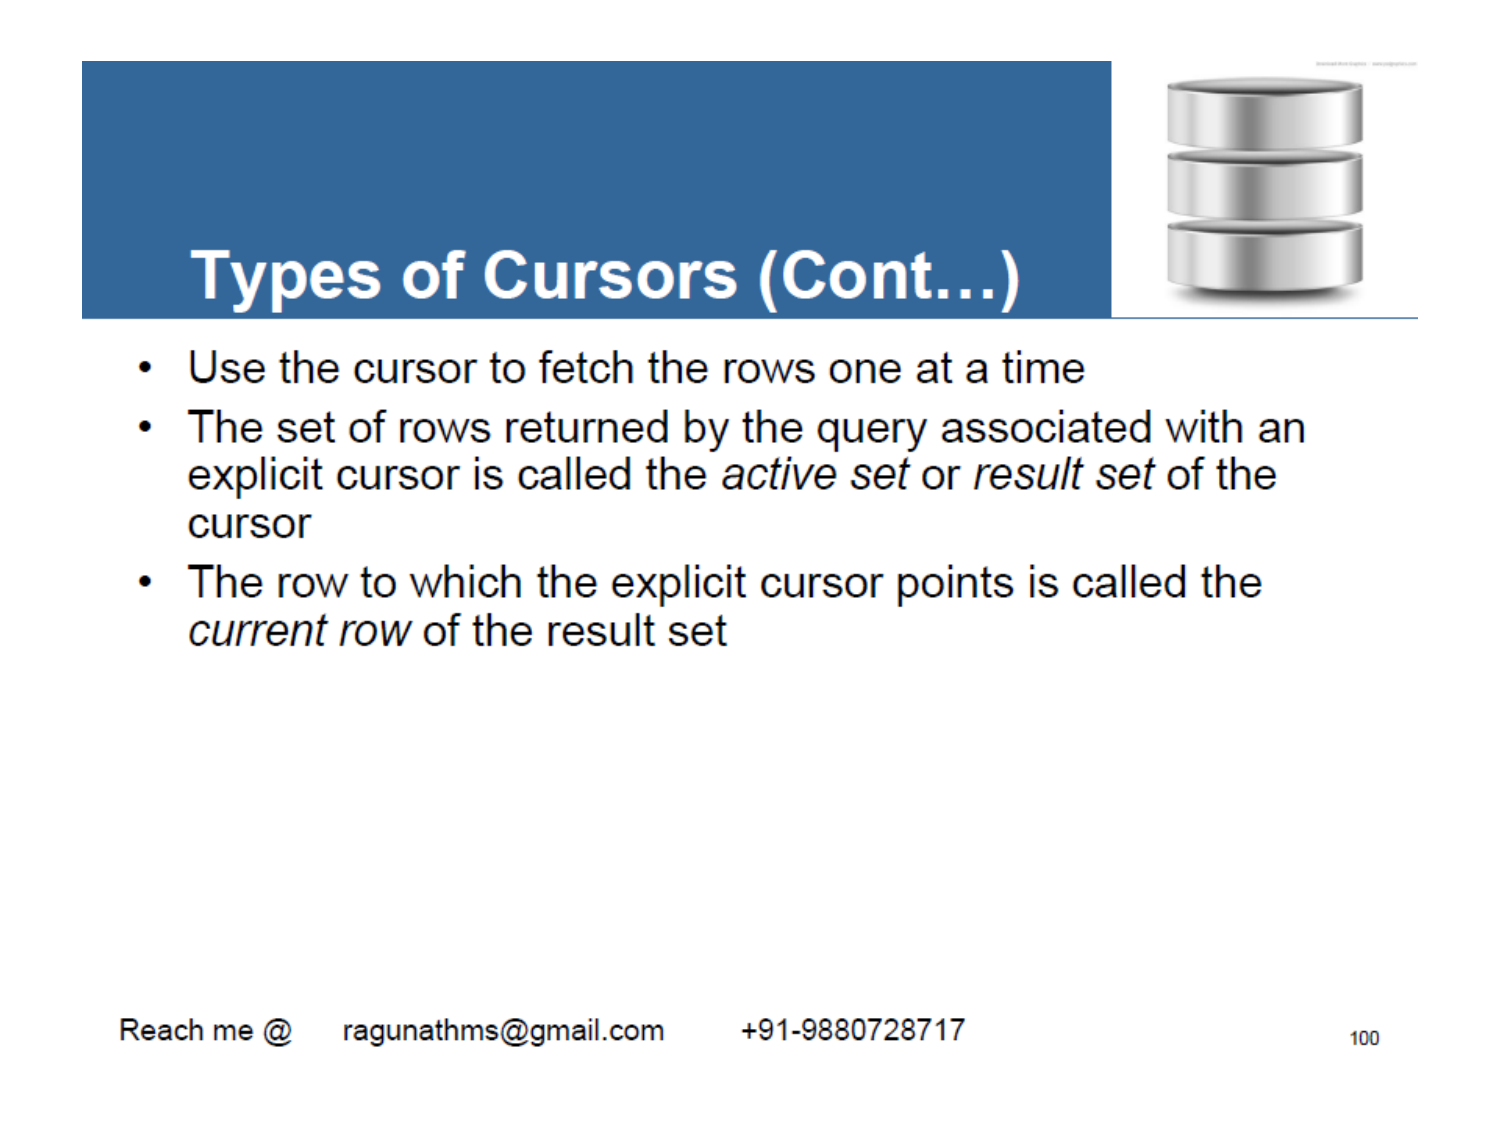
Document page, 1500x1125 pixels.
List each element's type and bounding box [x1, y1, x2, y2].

picture [81, 61, 1419, 1064]
